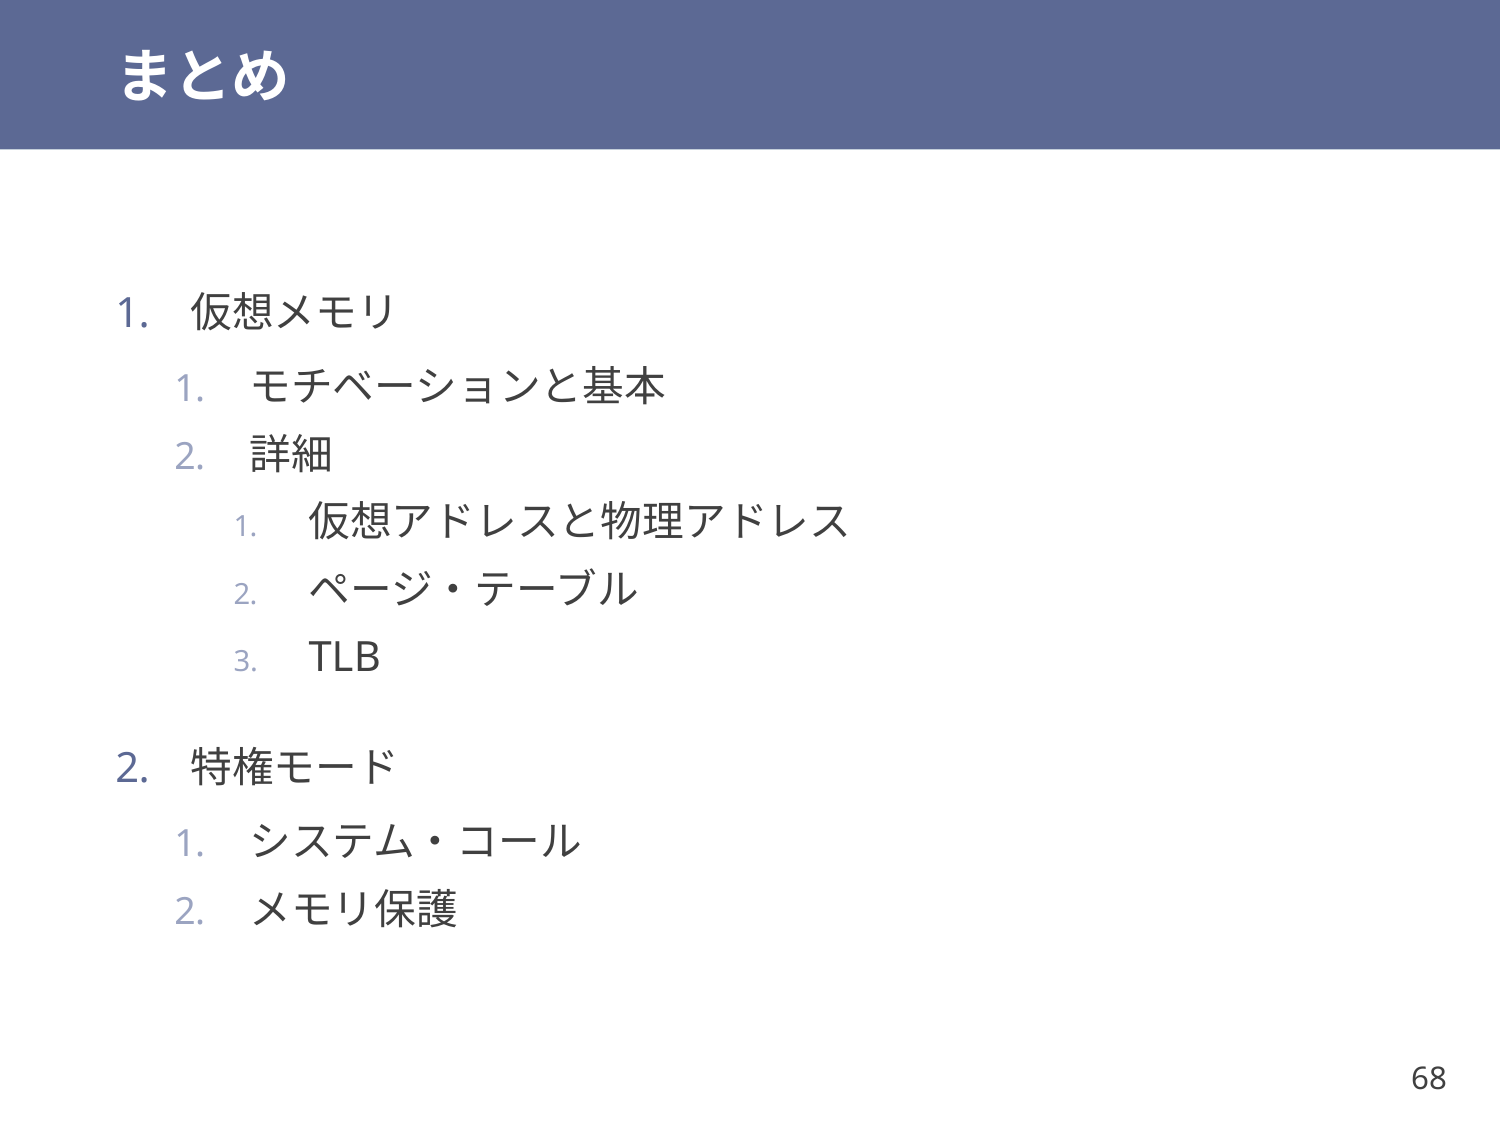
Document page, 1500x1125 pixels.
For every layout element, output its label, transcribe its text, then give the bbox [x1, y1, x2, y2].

list 仮想メモリ モチベーションと基本 詳細 仮想アドレスと物理アドレス ページ・テーブル TLB 特権モード システム・コール メモリ保護 [100, 178, 1400, 1036]
title まとめ [100, 0, 1500, 150]
